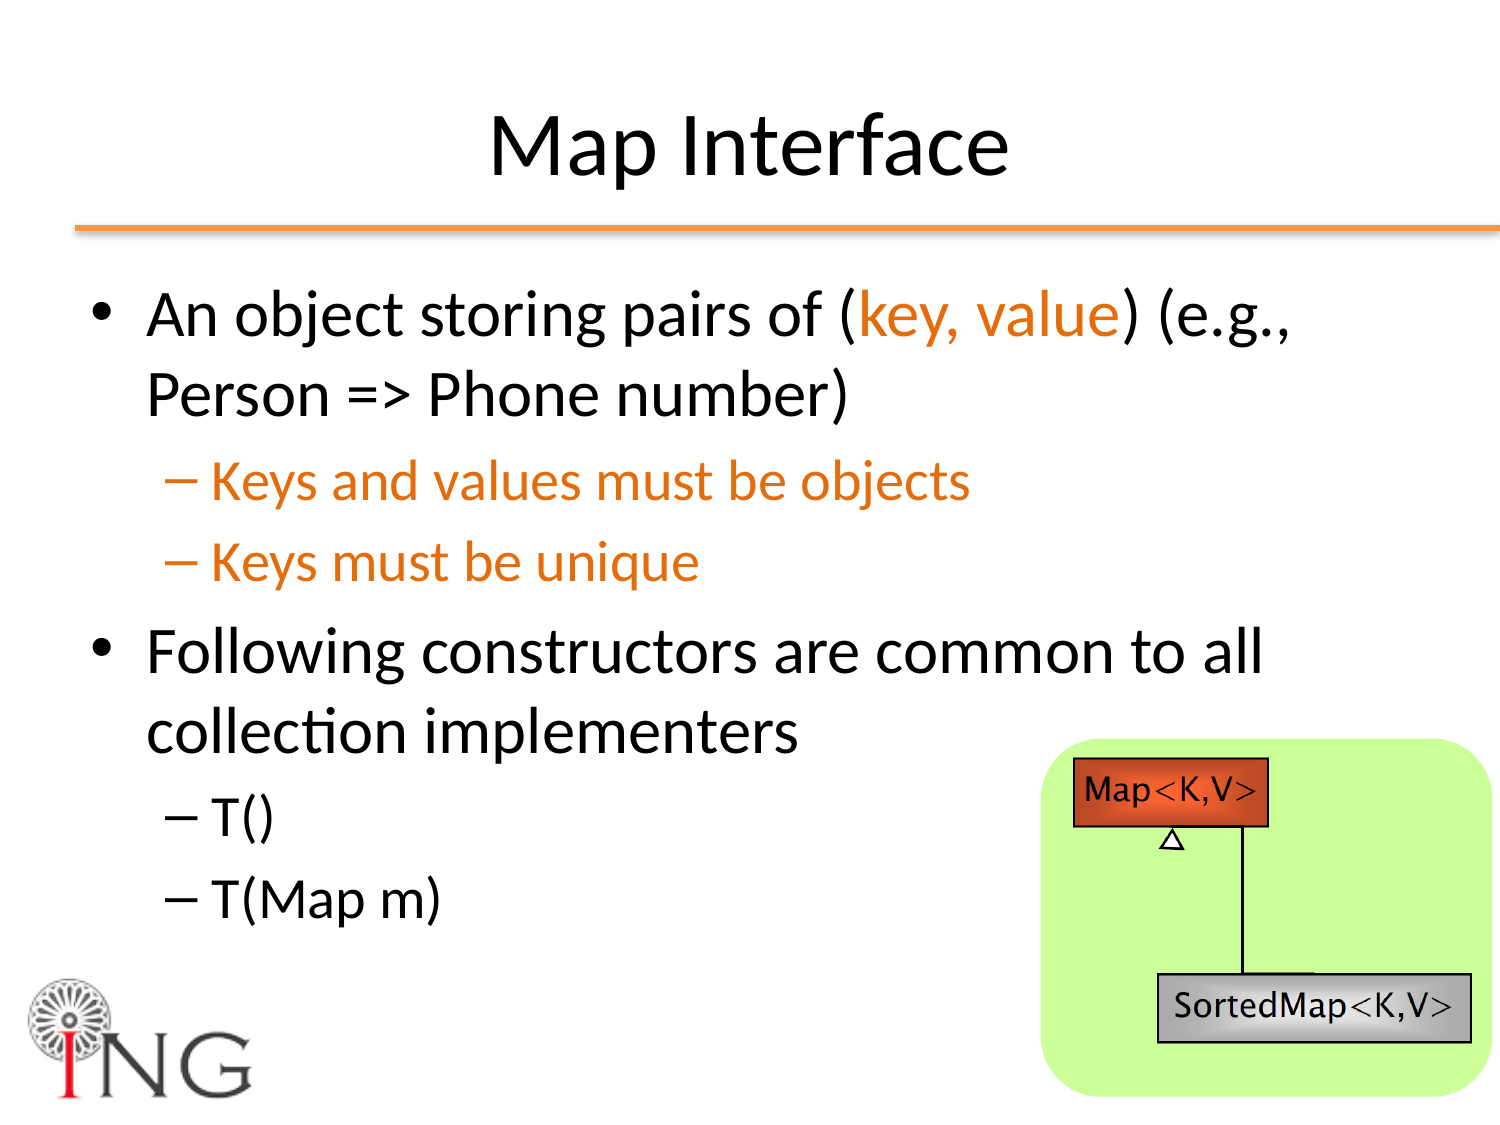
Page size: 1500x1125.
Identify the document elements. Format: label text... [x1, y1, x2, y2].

title Map Interface [75, 45, 1425, 233]
picture [1036, 719, 1500, 1109]
list An object storing pairs of (key, value) (e.g., Person => Phone number) Keys and values must be objects Keys must be unique Following constructors are common to all collection implementers T() T(Map m) [75, 262, 1425, 1005]
picture [3, 956, 281, 1125]
